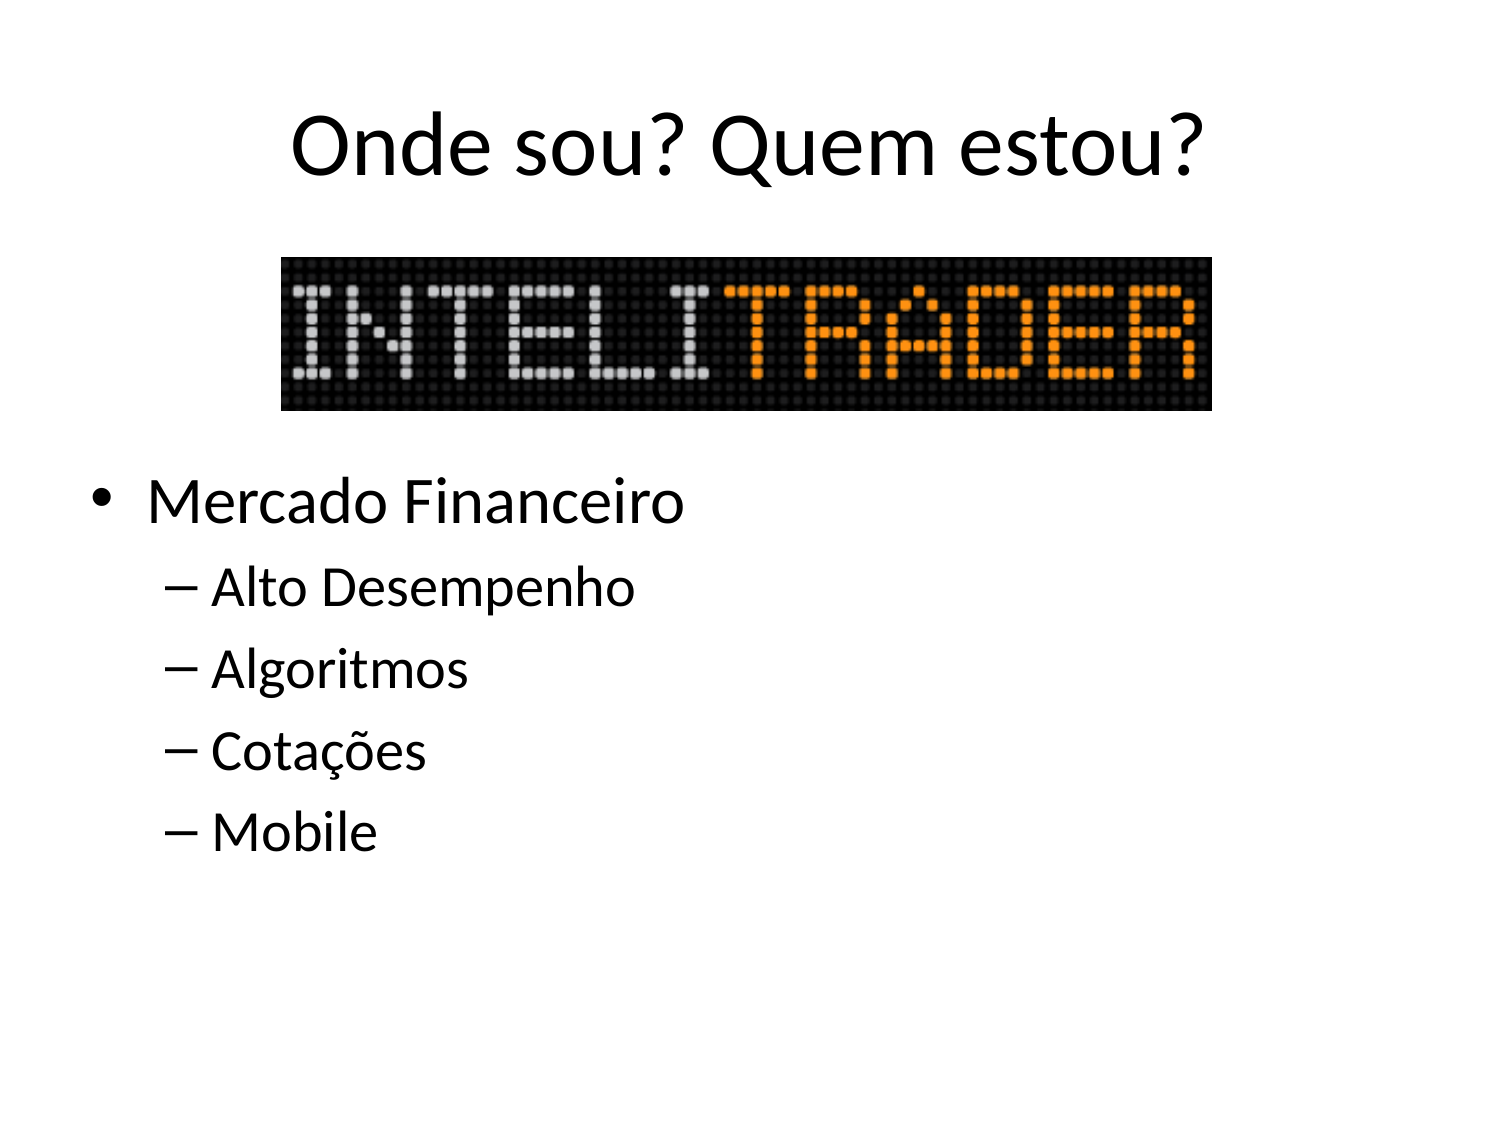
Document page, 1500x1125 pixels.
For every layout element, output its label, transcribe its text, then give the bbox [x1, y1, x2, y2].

list Mercado Financeiro Alto Desempenho Algoritmos Cotações Mobile [75, 262, 1425, 1005]
title Onde sou? Quem estou? [75, 45, 1425, 233]
picture [280, 257, 1213, 411]
